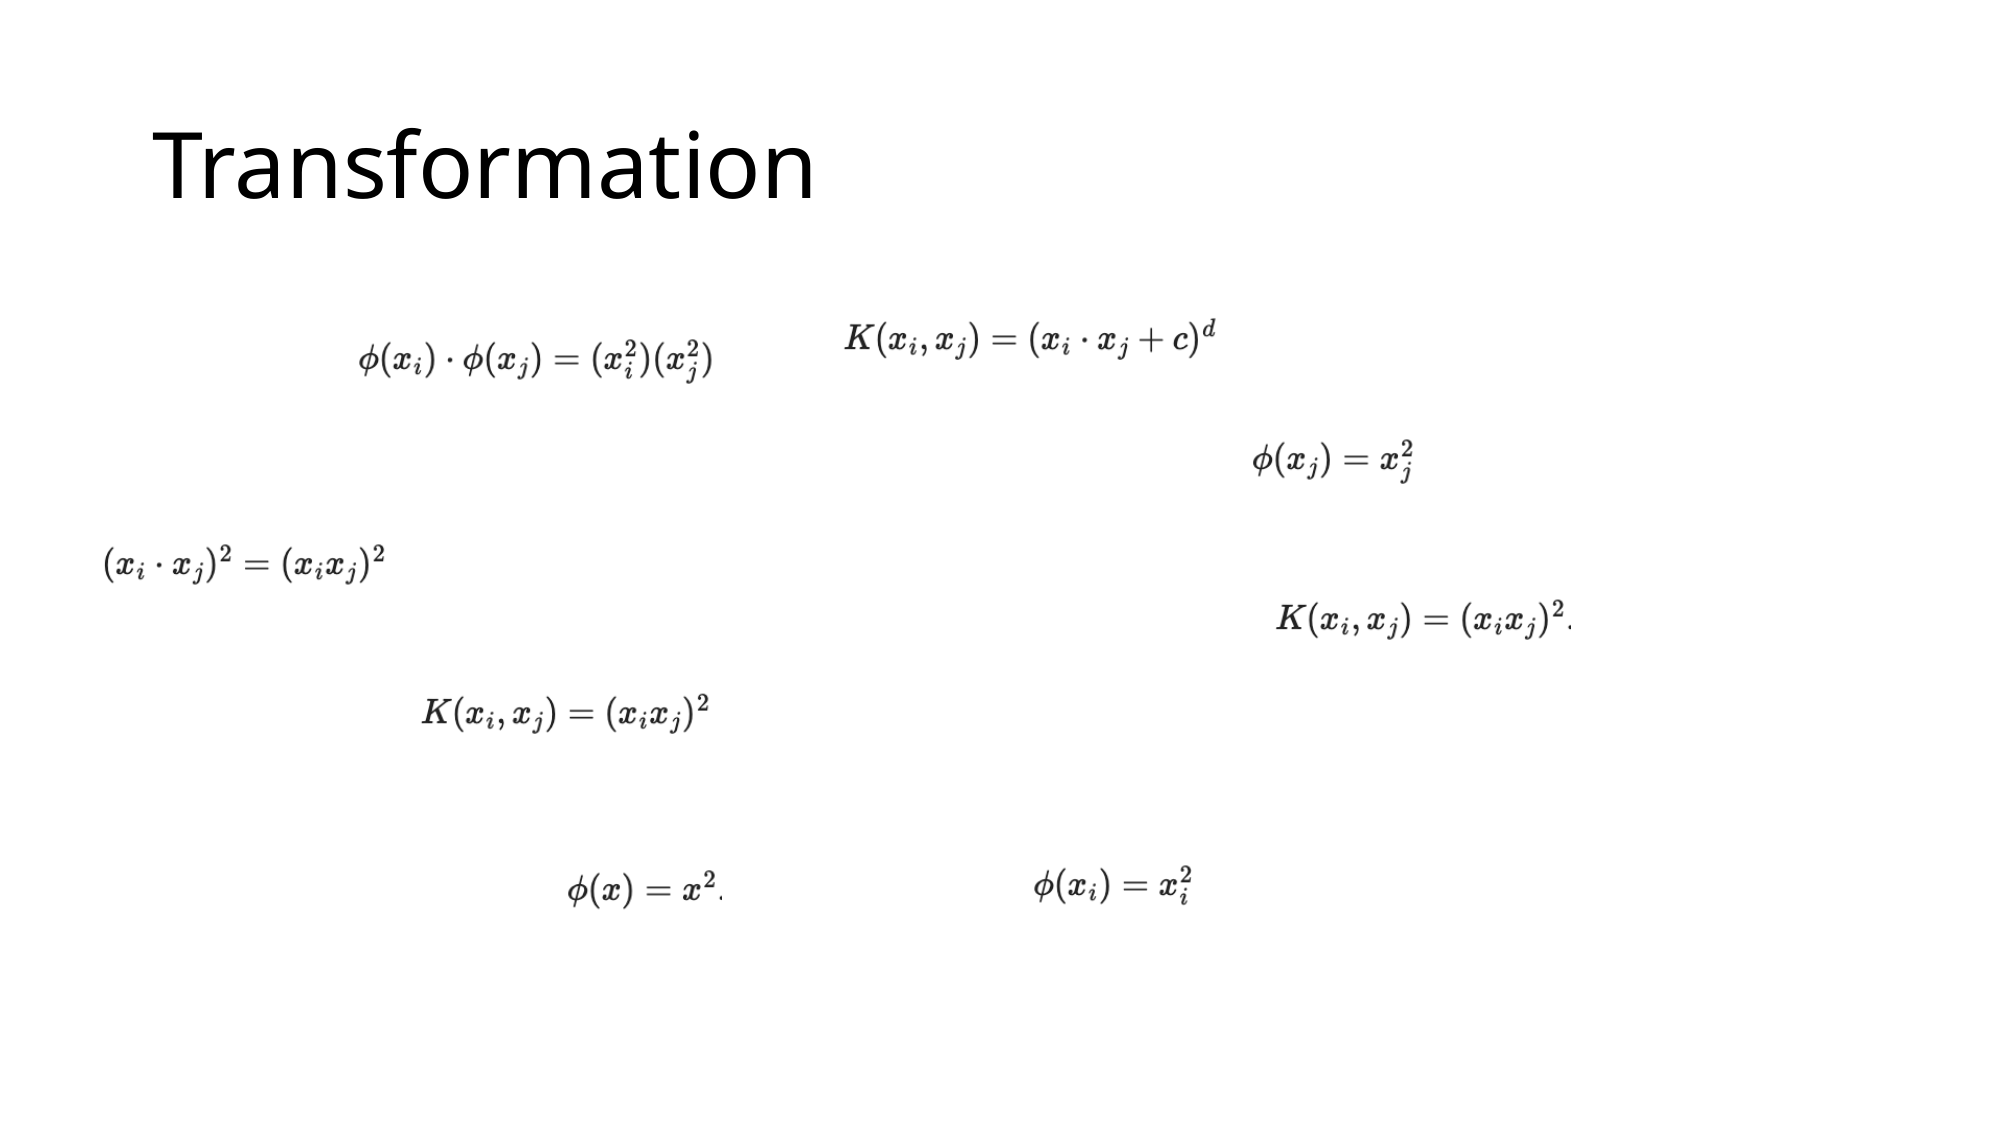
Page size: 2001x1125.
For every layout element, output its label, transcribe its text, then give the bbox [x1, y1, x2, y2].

picture [1027, 856, 1198, 913]
picture [1248, 430, 1420, 487]
picture [402, 680, 725, 737]
title Transformation [137, 59, 1863, 278]
picture [83, 535, 403, 592]
picture [354, 331, 722, 389]
picture [1268, 588, 1571, 645]
picture [829, 303, 1226, 361]
picture [562, 863, 722, 920]
